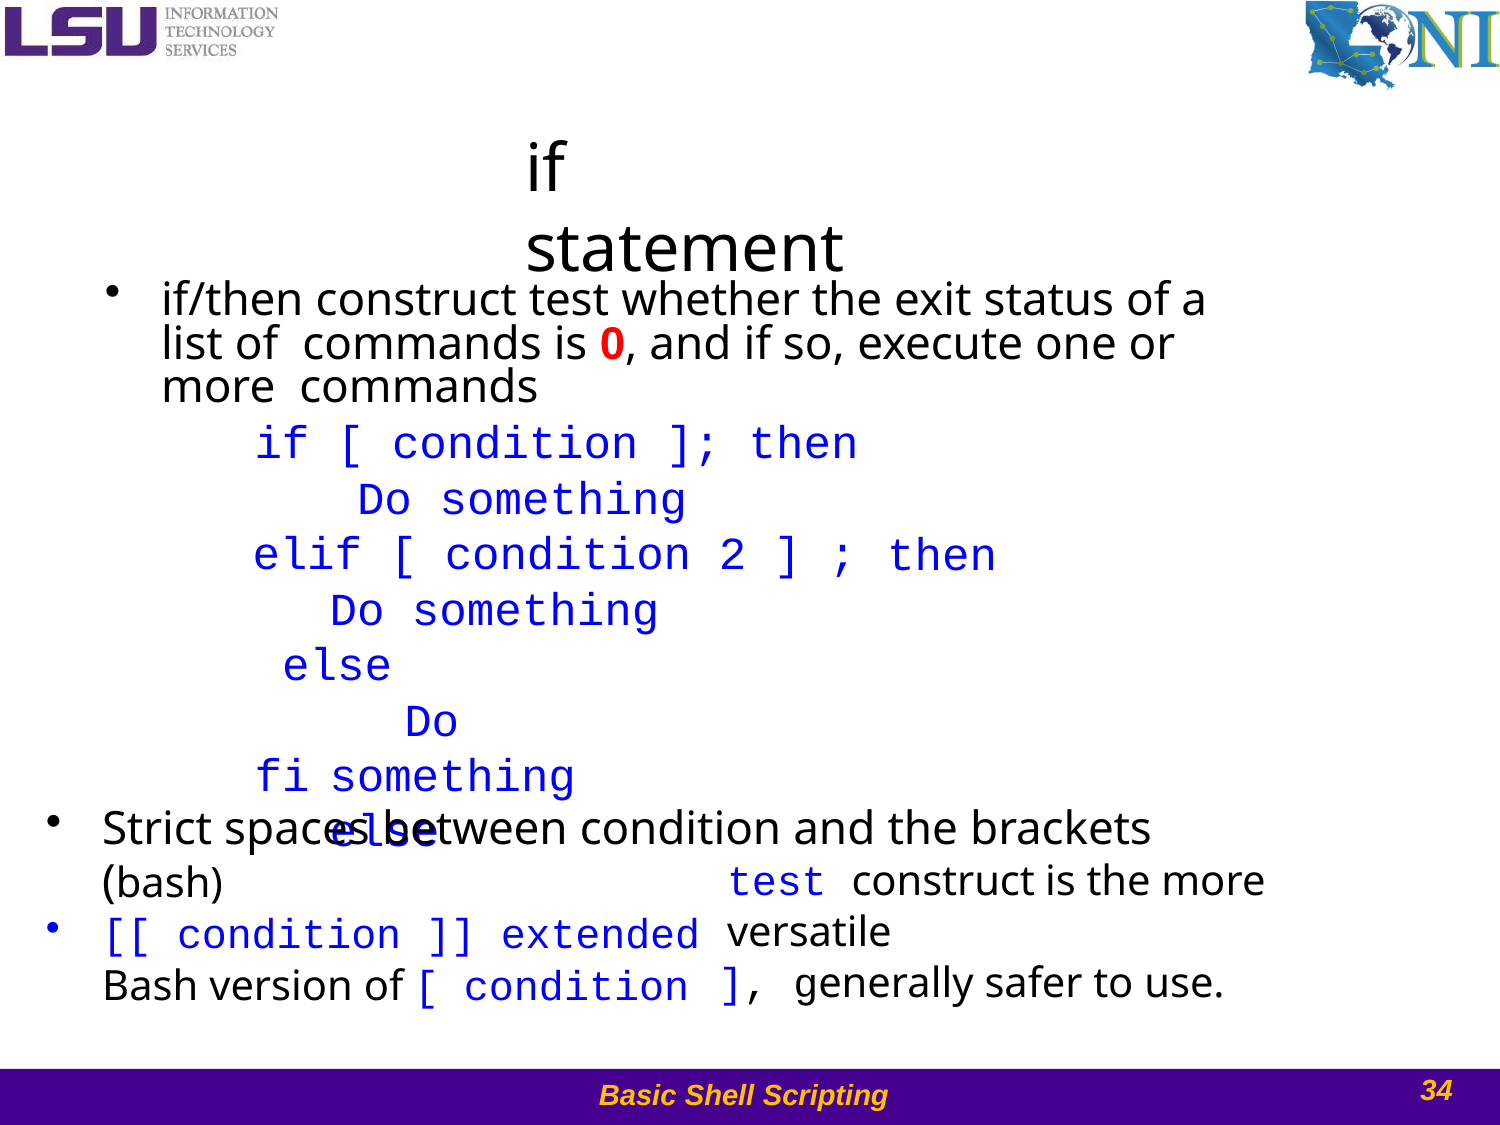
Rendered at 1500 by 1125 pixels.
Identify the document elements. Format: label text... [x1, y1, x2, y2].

title if statement [522, 122, 872, 267]
picture [0, 0, 278, 62]
text_box test construct is the more versatile ], generally safer to use. [716, 852, 1408, 1006]
slide_number 34 [1414, 1071, 1460, 1125]
text_box if/then construct test whether the exit status of a list of commands is 0, and if so, execute one or more commands [102, 267, 1254, 412]
footer Basic Shell Scripting [596, 1077, 892, 1125]
picture [1304, 0, 1500, 90]
text_box fi Strict spaces between condition and the brackets (bash) [[ condition ]] extended Bash version of [ condition [43, 745, 1233, 1009]
text_box then [885, 522, 1000, 580]
text_box if [ condition ]; then Do something elif [ condition 2 ] ; Do something else Do something else [252, 410, 862, 745]
